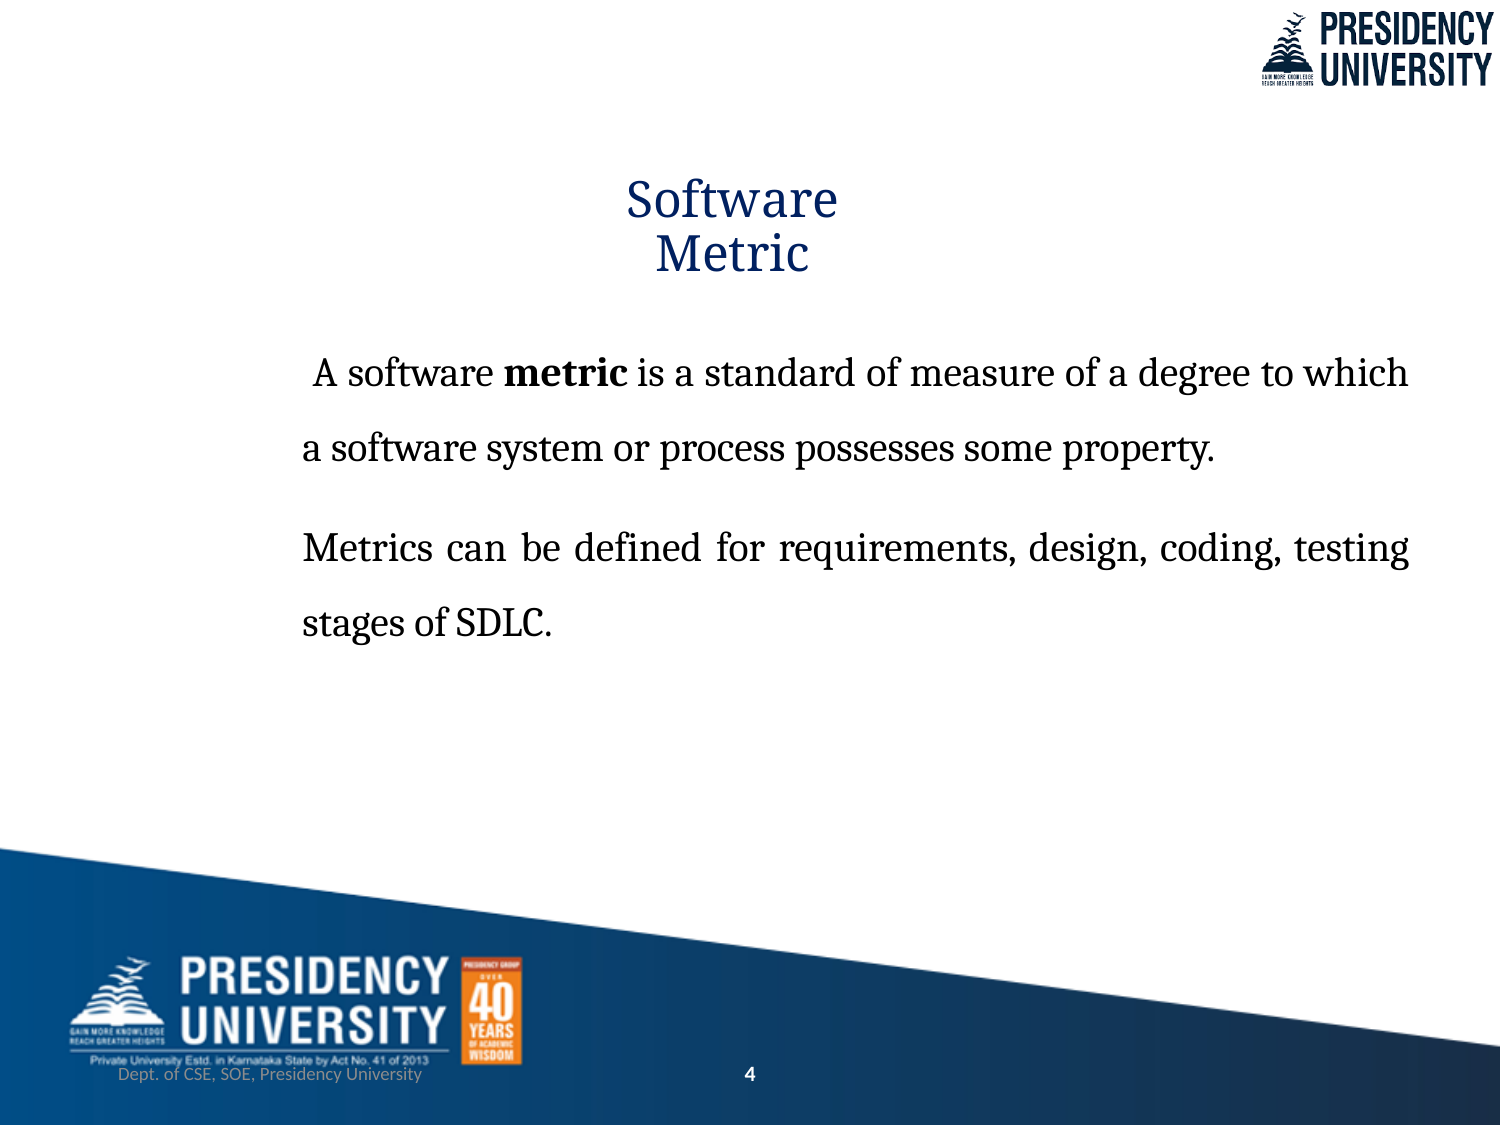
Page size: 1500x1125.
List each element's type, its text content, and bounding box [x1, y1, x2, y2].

list A software metric is a standard of measure of a degree to which a software system or process possesses some property. Metrics can be defined for requirements, design, coding, testing stages of SDLC. [287, 312, 1425, 438]
picture [0, 845, 1500, 1125]
title Software Metric [546, 169, 919, 312]
picture [1254, 0, 1500, 96]
slide_number 4 [496, 1042, 1004, 1103]
footer Dept. of CSE, SOE, Presidency University [103, 1042, 441, 1103]
